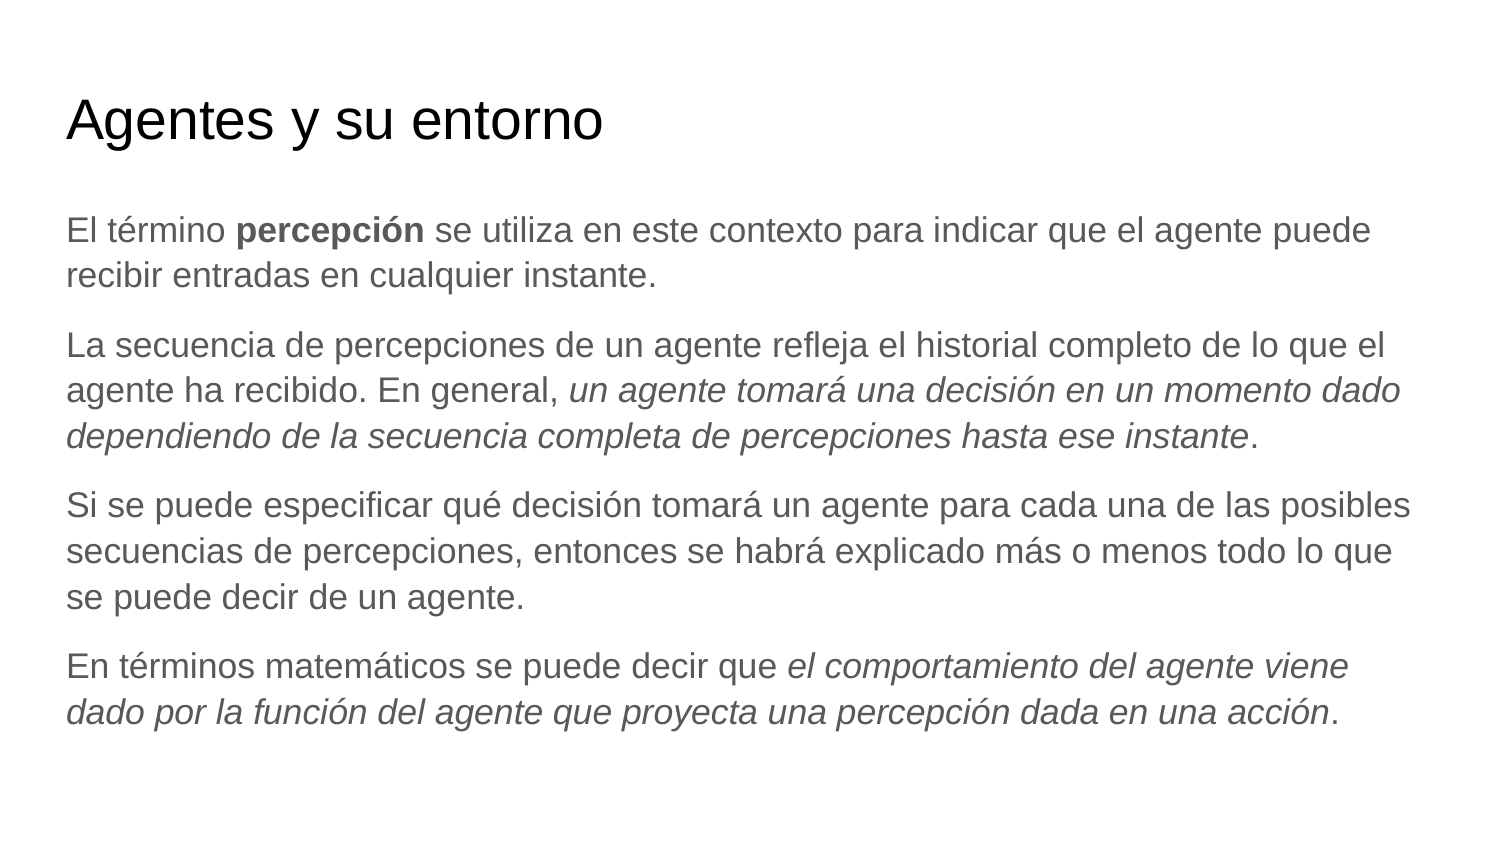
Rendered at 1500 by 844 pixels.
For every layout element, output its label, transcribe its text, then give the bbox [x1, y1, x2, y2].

list El término percepción se utiliza en este contexto para indicar que el agente puede recibir entradas en cualquier instante. La secuencia de percepciones de un agente refleja el historial completo de lo que el agente ha recibido. En general, un agente tomará una decisión en un momento dado dependiendo de la secuencia completa de percepciones hasta ese instante. Si se puede especificar qué decisión tomará un agente para cada una de las posibles secuencias de percepciones, entonces se habrá explicado más o menos todo lo que se puede decir de un agente. En términos matemáticos se puede decir que el comportamiento del agente viene dado por la función del agente que proyecta una percepción dada en una acción. [51, 189, 1449, 750]
title Agentes y su entorno [51, 72, 1449, 167]
